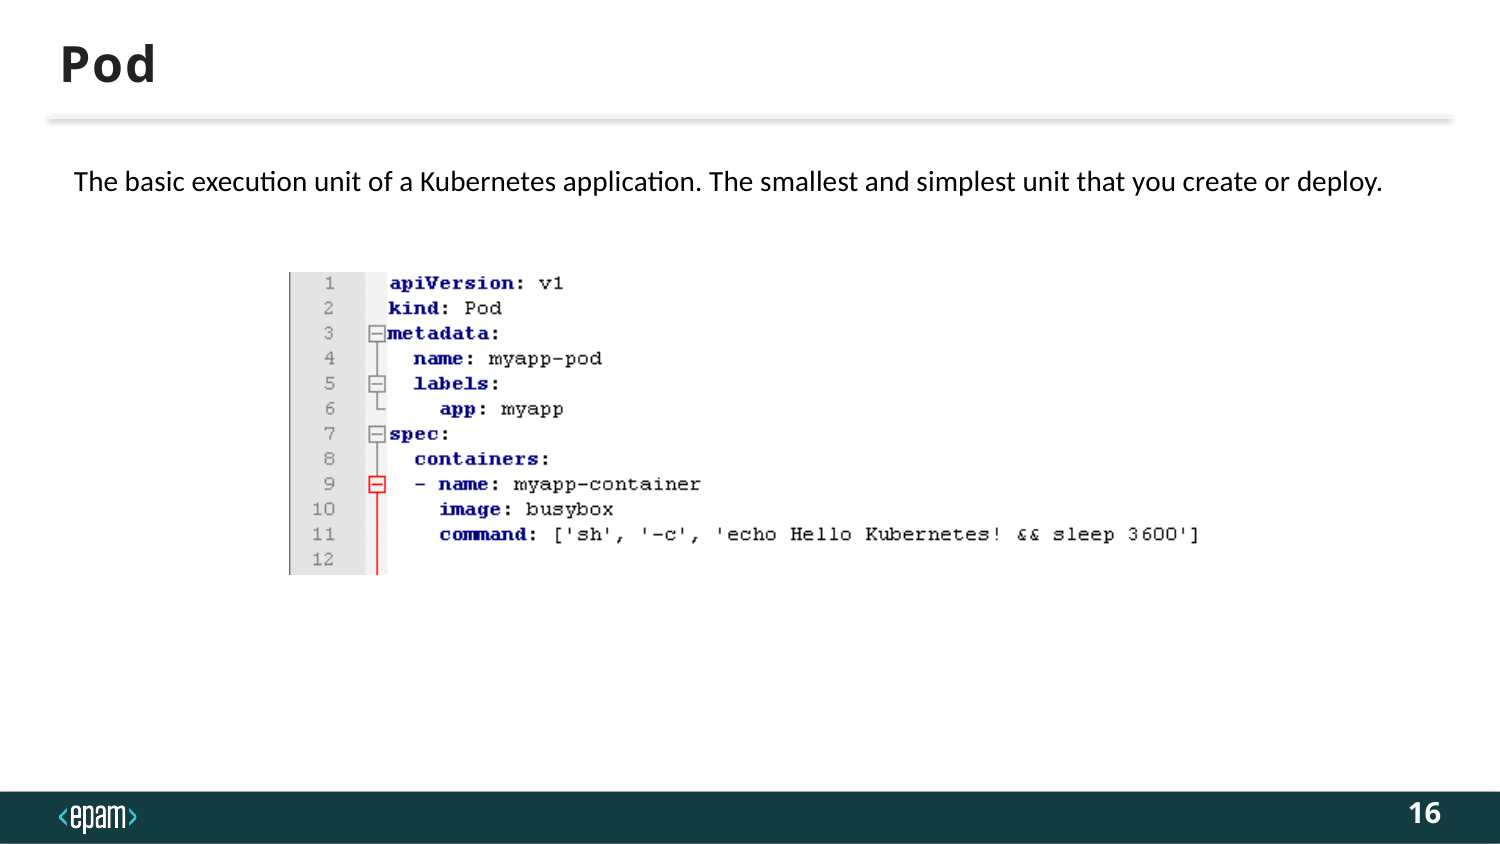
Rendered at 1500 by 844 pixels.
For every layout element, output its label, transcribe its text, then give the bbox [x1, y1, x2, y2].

text_box [42, 134, 1006, 759]
slide_number 16 [1216, 791, 1442, 844]
picture [289, 272, 1217, 575]
text_box The basic execution unit of a Kubernetes application. The smallest and simplest unit that you create or deploy. [59, 154, 1466, 205]
title Pod [59, 37, 160, 88]
